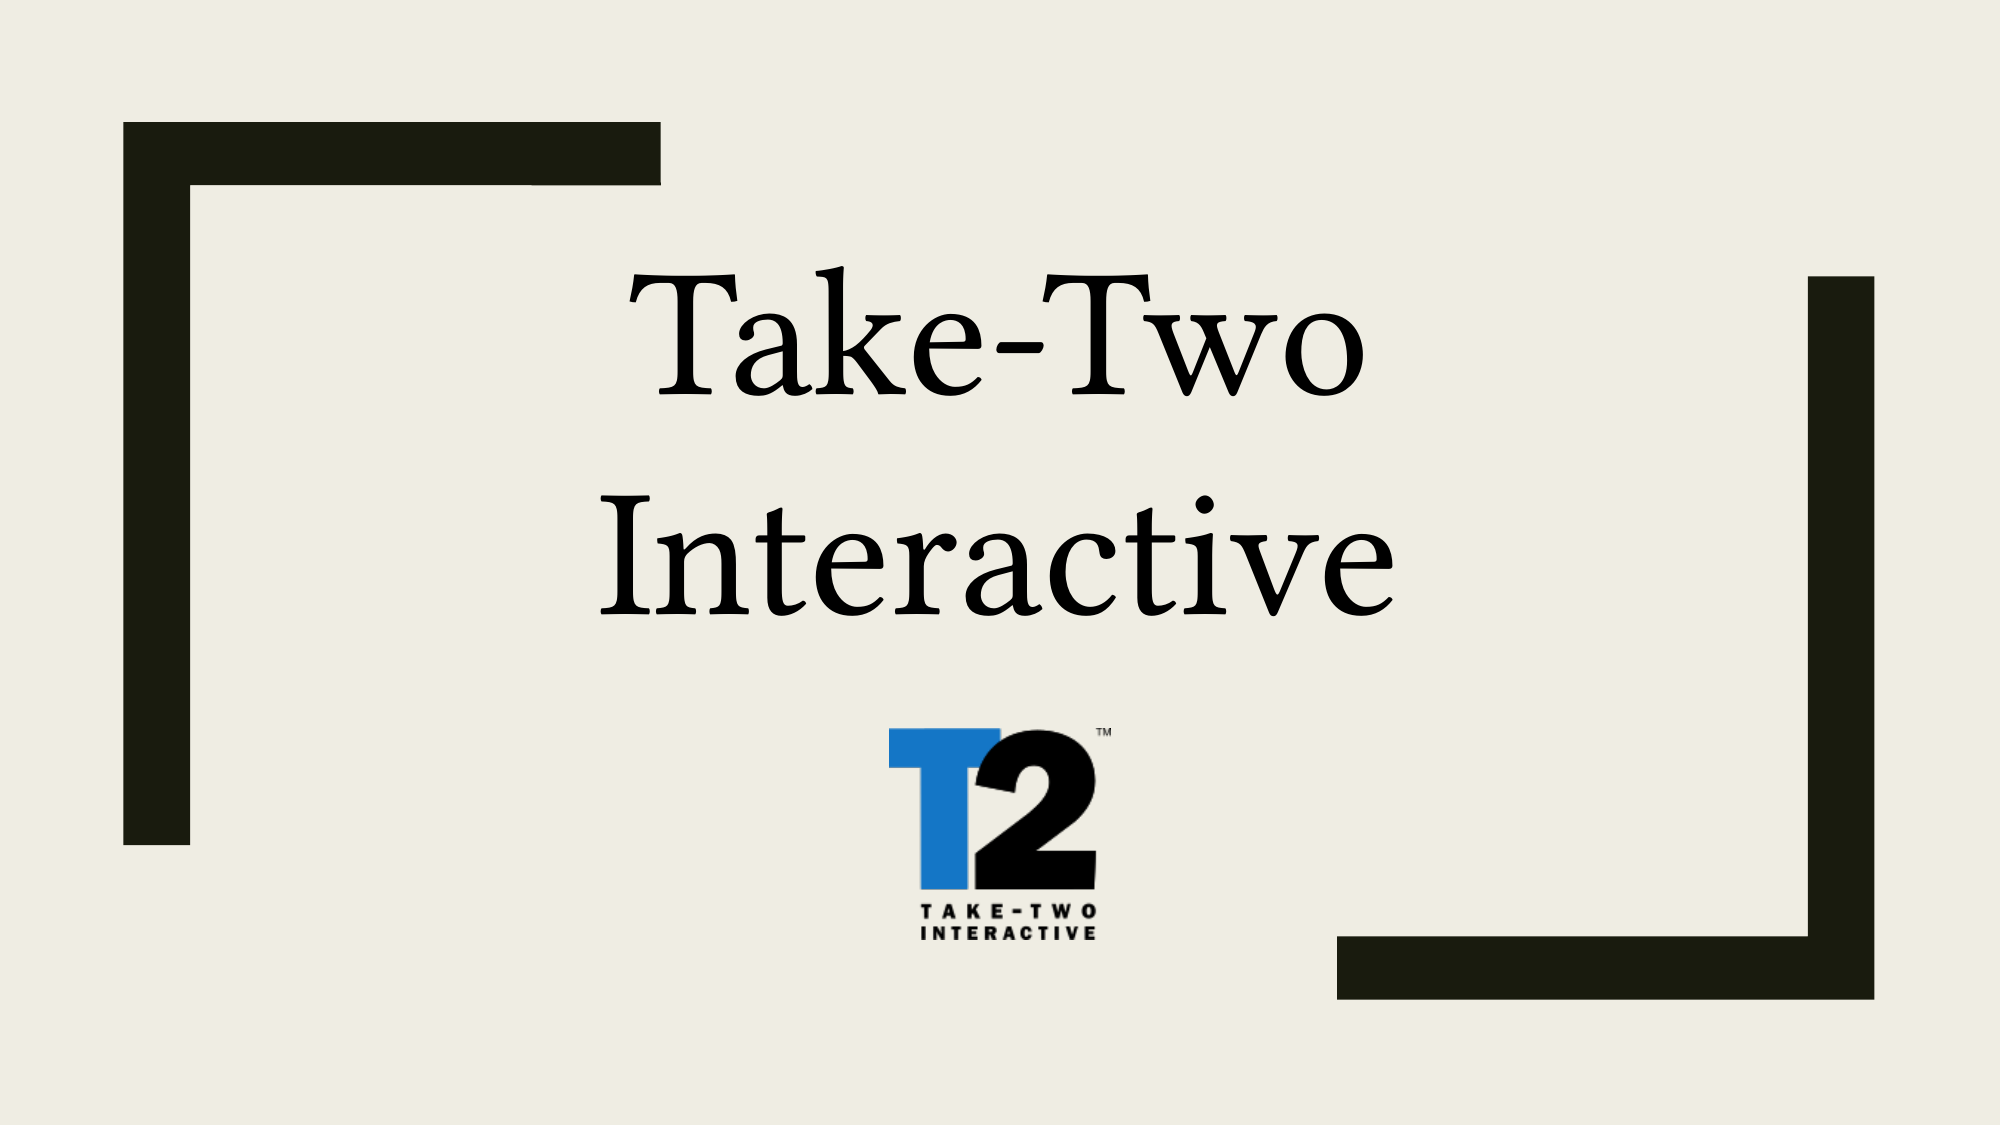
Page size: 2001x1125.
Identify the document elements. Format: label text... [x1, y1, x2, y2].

picture [889, 728, 1111, 940]
text_box Take-Two Interactive [413, 204, 1587, 659]
